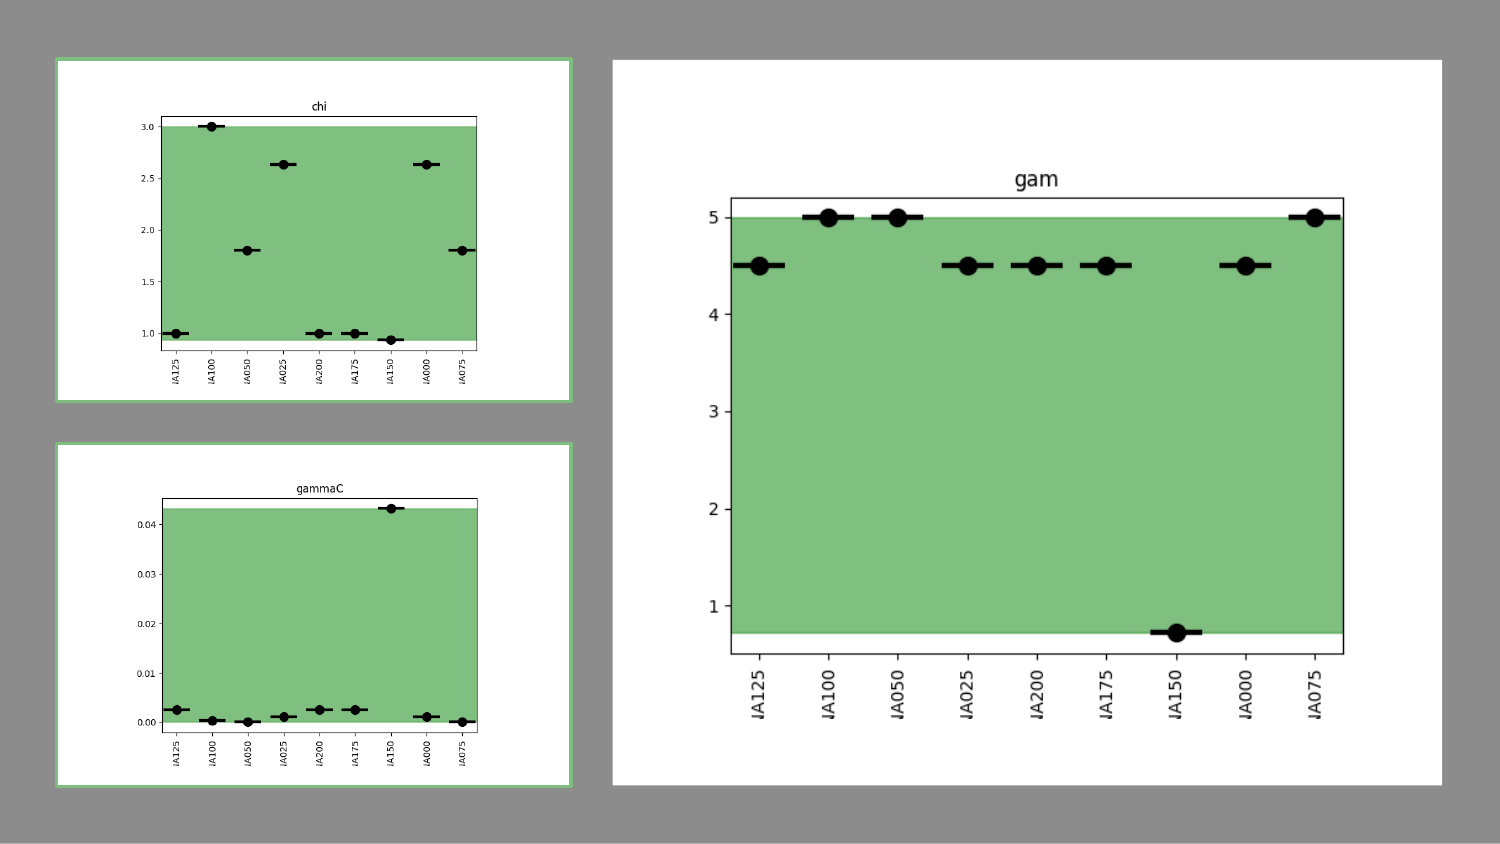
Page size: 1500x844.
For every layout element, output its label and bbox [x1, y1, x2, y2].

text_box [0, 0, 1500, 844]
text_box [55, 441, 573, 788]
picture [632, 126, 1422, 719]
text_box [55, 57, 573, 404]
picture [110, 78, 517, 384]
picture [110, 460, 517, 766]
text_box [611, 58, 1444, 788]
